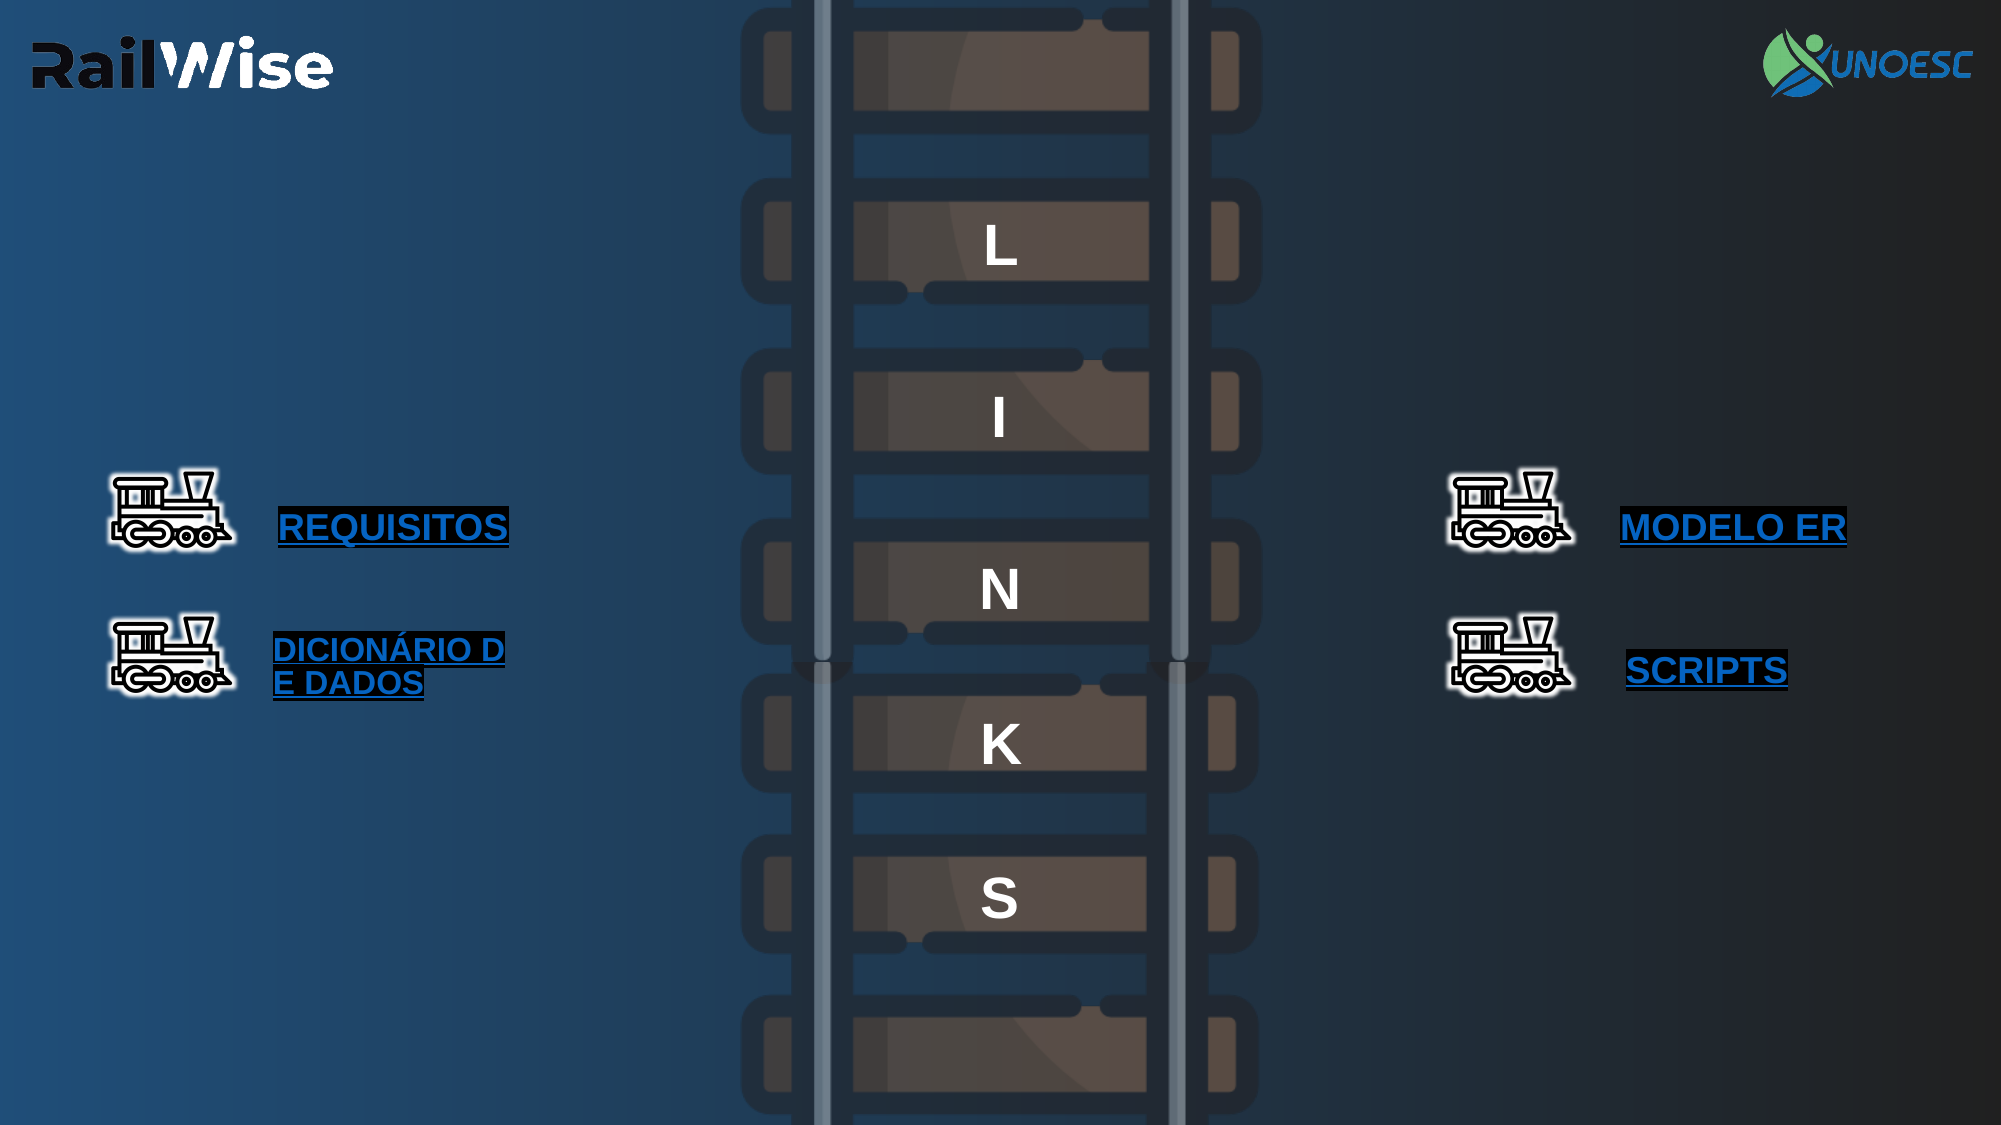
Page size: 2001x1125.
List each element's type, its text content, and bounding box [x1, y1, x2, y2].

picture [22, 28, 344, 99]
picture [108, 444, 236, 572]
text_box SCRIPTS [1598, 638, 1815, 698]
text_box DICIONÁRIO DE DADOS [258, 620, 529, 676]
picture [1447, 444, 1575, 572]
picture [108, 589, 236, 717]
text_box [1342, 0, 2000, 1125]
picture [1763, 28, 1973, 99]
text_box MODELO ER [1598, 495, 1869, 556]
text_box [0, 0, 658, 1125]
picture [657, 0, 1346, 1125]
text_box REQUISITOS [258, 495, 529, 556]
picture [1447, 589, 1575, 717]
